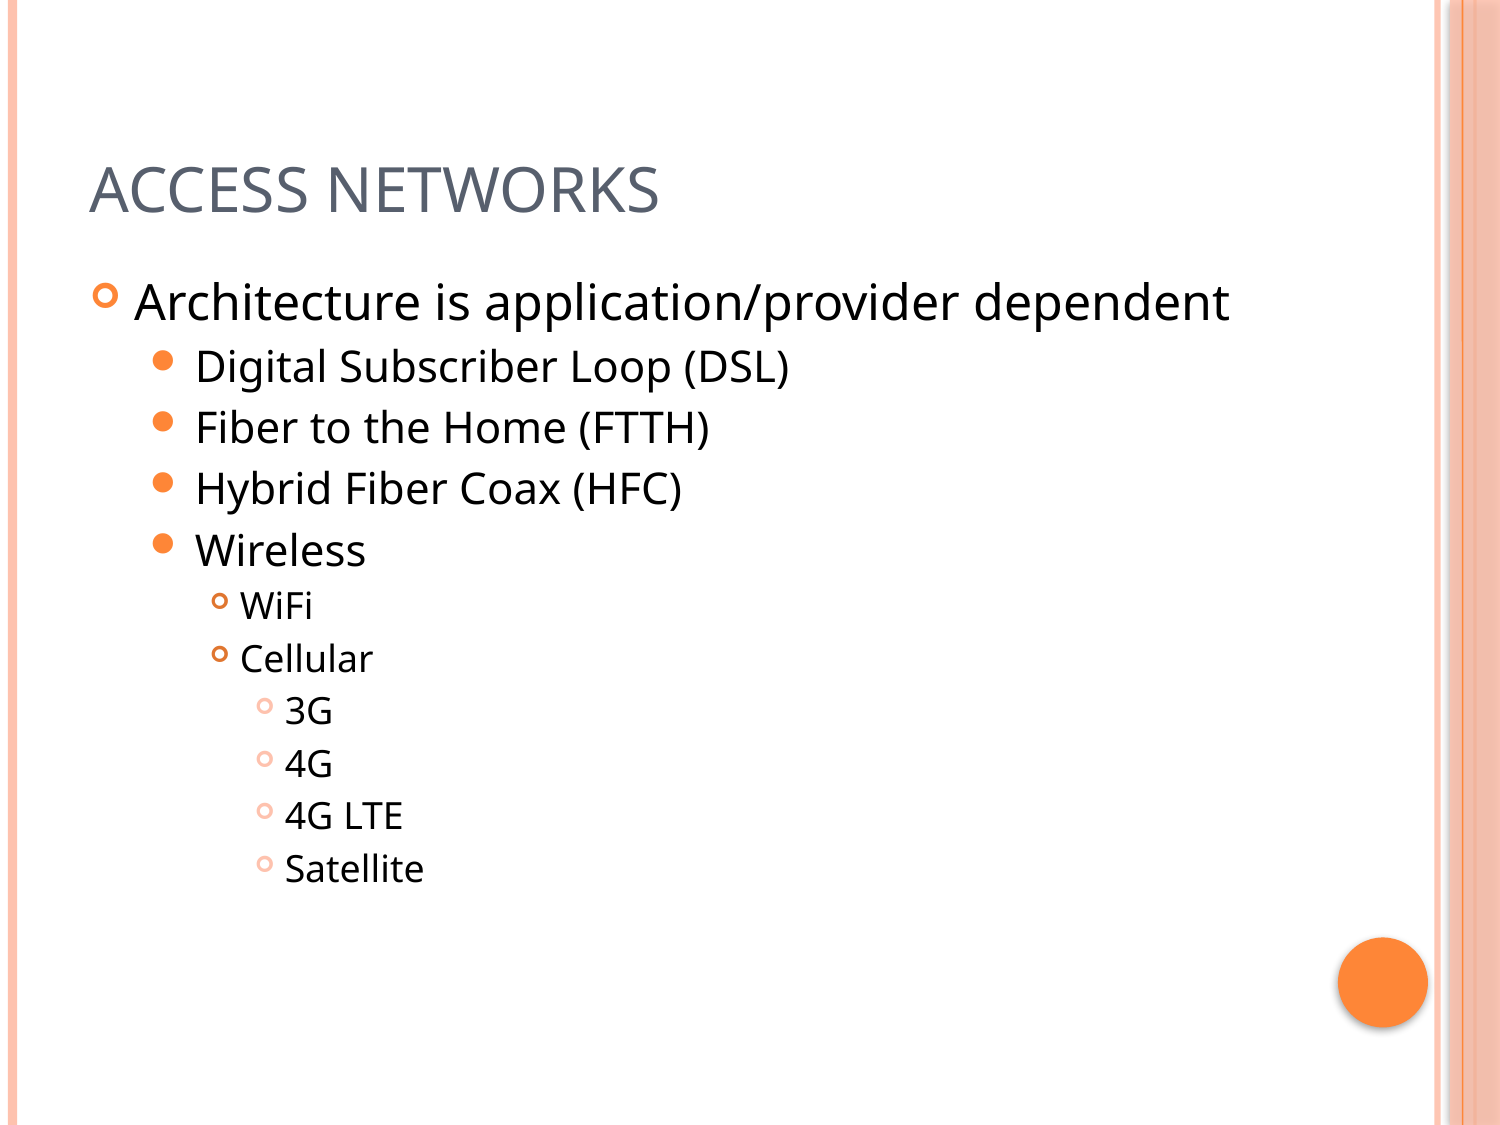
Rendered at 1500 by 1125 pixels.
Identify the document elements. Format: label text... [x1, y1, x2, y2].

list Architecture is application/provider dependent Digital Subscriber Loop (DSL) Fiber to the Home (FTTH) Hybrid Fiber Coax (HFC) Wireless WiFi Cellular 3G 4G 4G LTE Satellite [75, 262, 1300, 1062]
title Access networks [75, 45, 1300, 233]
